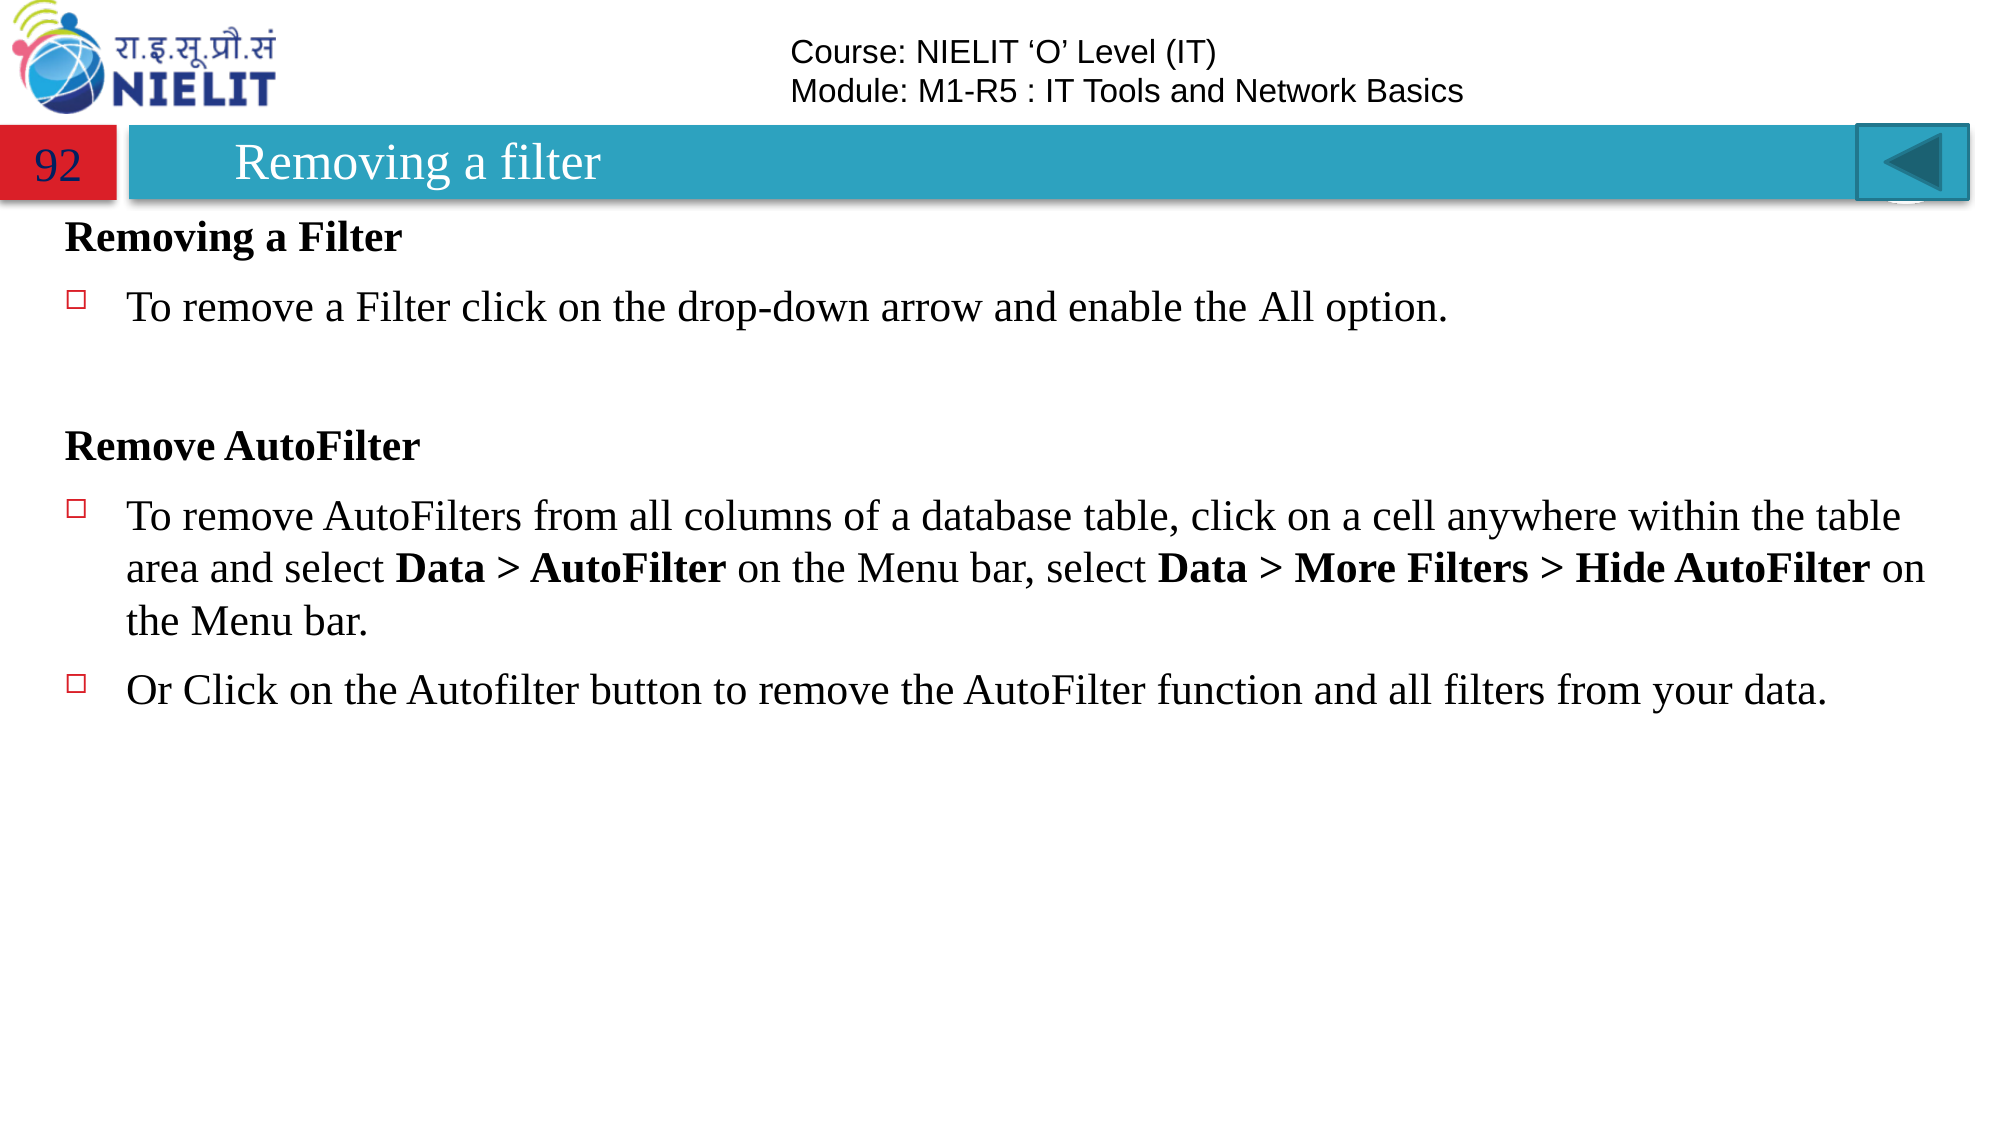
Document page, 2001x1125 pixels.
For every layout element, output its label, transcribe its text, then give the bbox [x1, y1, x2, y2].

slide_number 92 [0, 125, 117, 200]
title Removing a filter [216, 125, 1969, 199]
picture [12, 0, 276, 114]
list Removing a Filter To remove a Filter click on the drop-down arrow and enable the All option. Remove AutoFilter To remove AutoFilters from all columns of a database table, click on a cell anywhere within the table area and select Data > AutoFilter on the Menu bar, select Data > More Filters > Hide AutoFilter on the Menu bar. Or Click on the Autofilter button to remove the AutoFilter function and all filters from your data. [46, 199, 1969, 1005]
picture [307, 10, 1891, 121]
